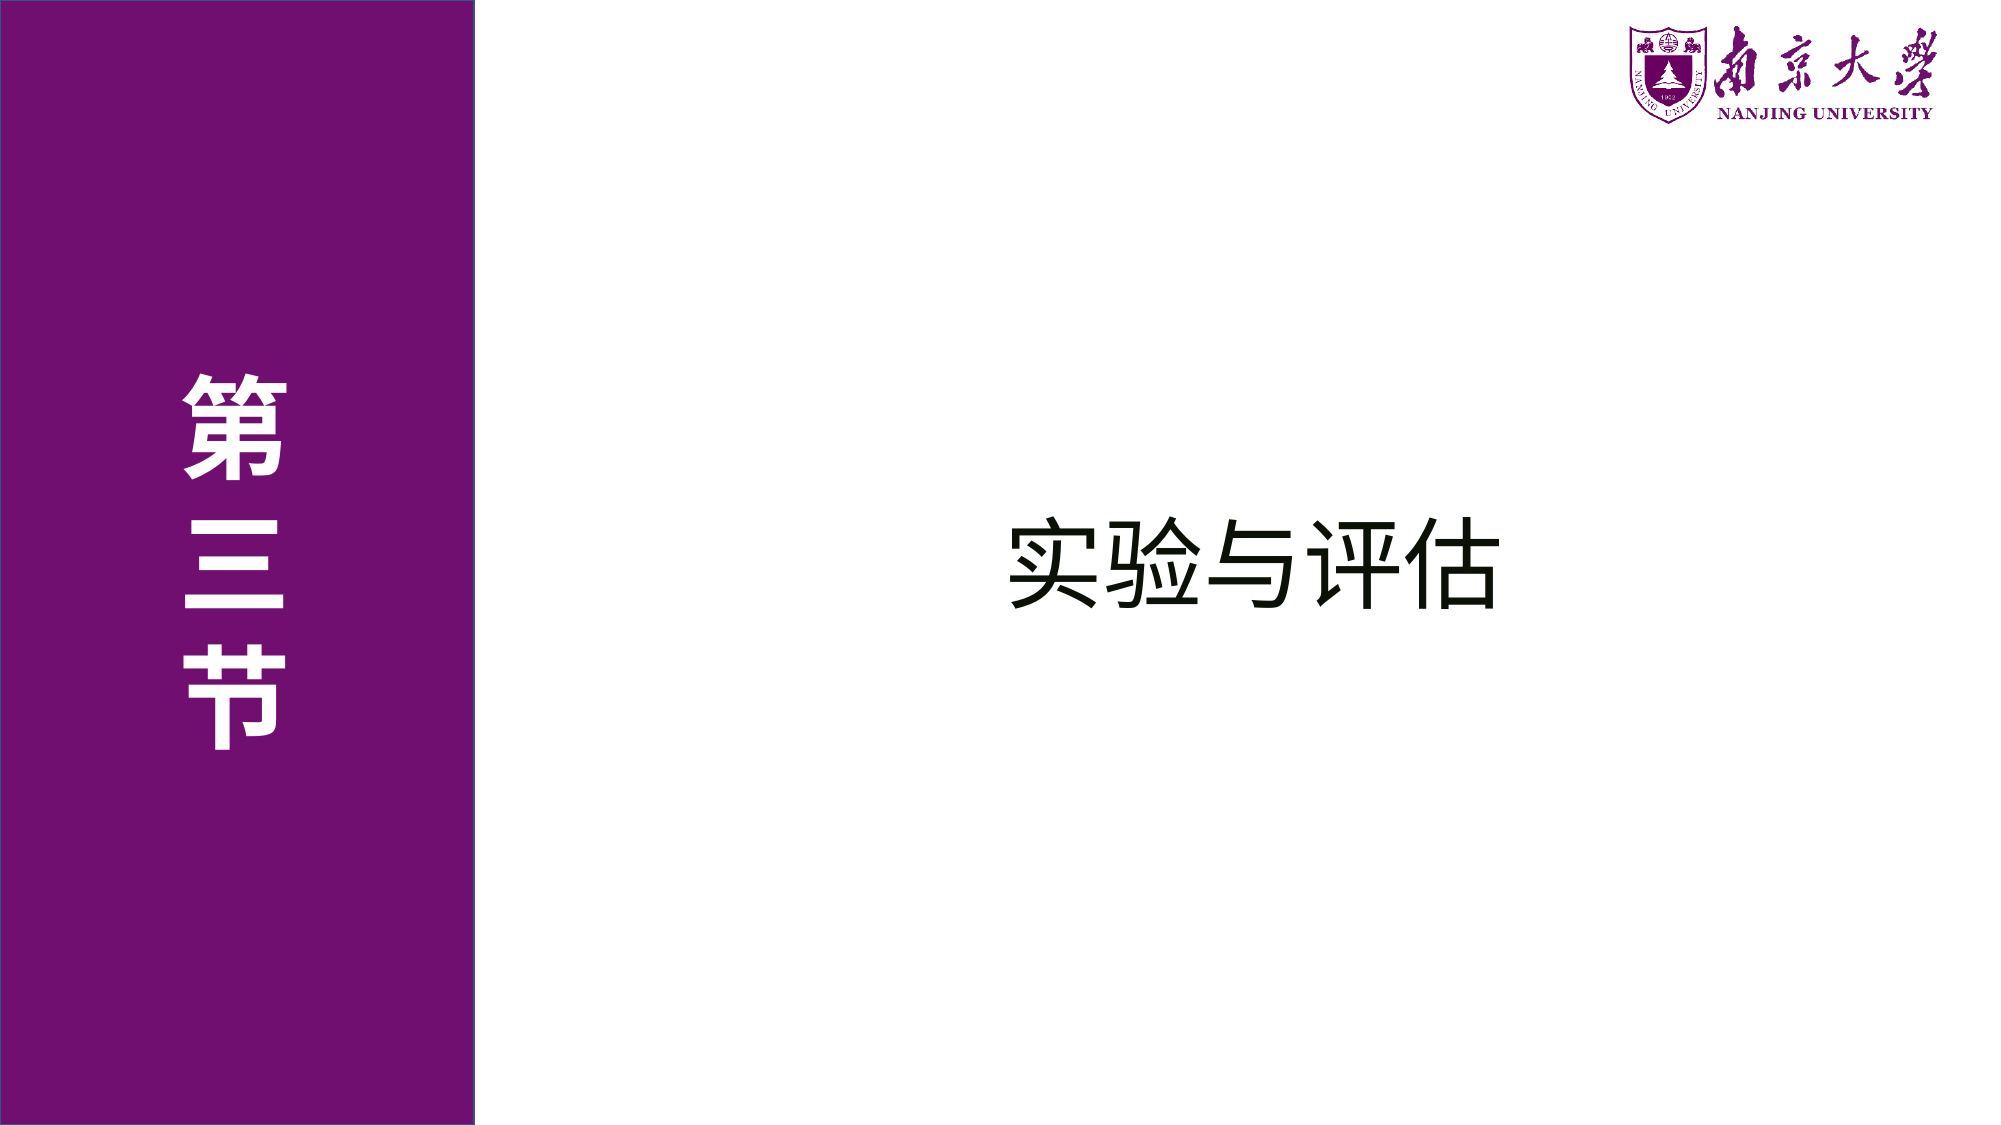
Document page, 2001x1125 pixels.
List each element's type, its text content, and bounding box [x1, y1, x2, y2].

text_box 实验与评估 [847, 494, 1661, 629]
text_box [0, 0, 475, 1125]
picture [1625, 26, 1940, 124]
text_box 第三节 [164, 350, 310, 771]
